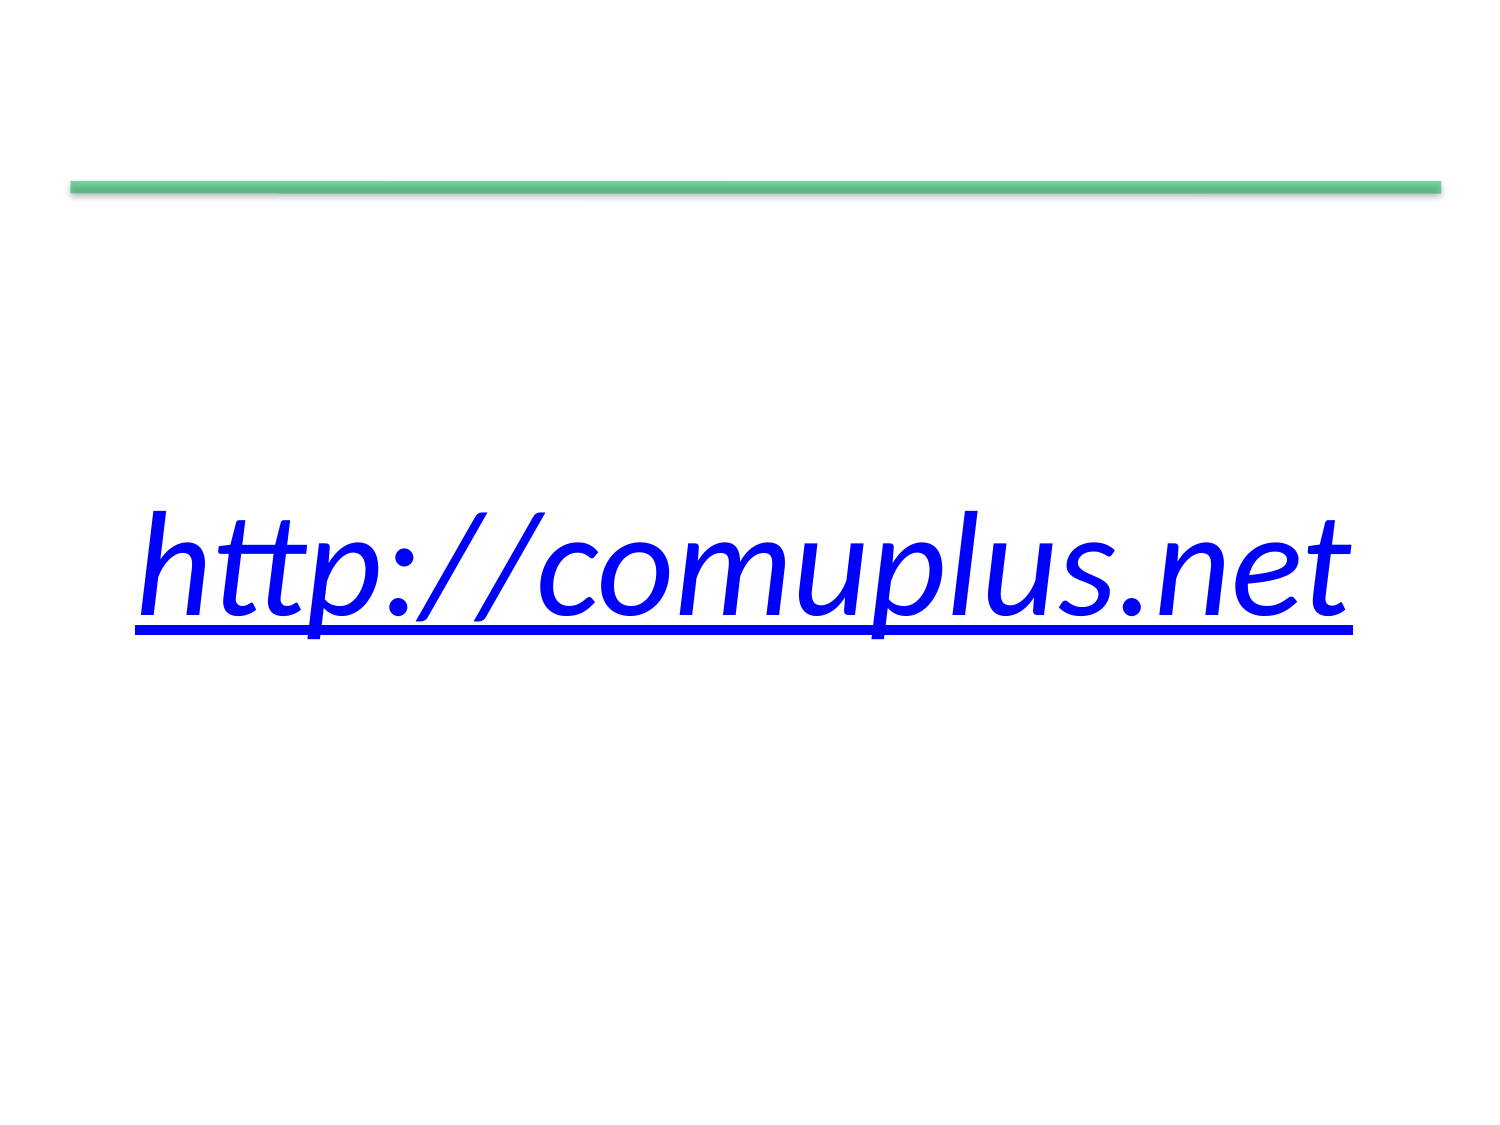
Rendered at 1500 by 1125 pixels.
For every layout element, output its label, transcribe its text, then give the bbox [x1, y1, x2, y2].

title http://comuplus.net [35, 45, 1454, 1067]
